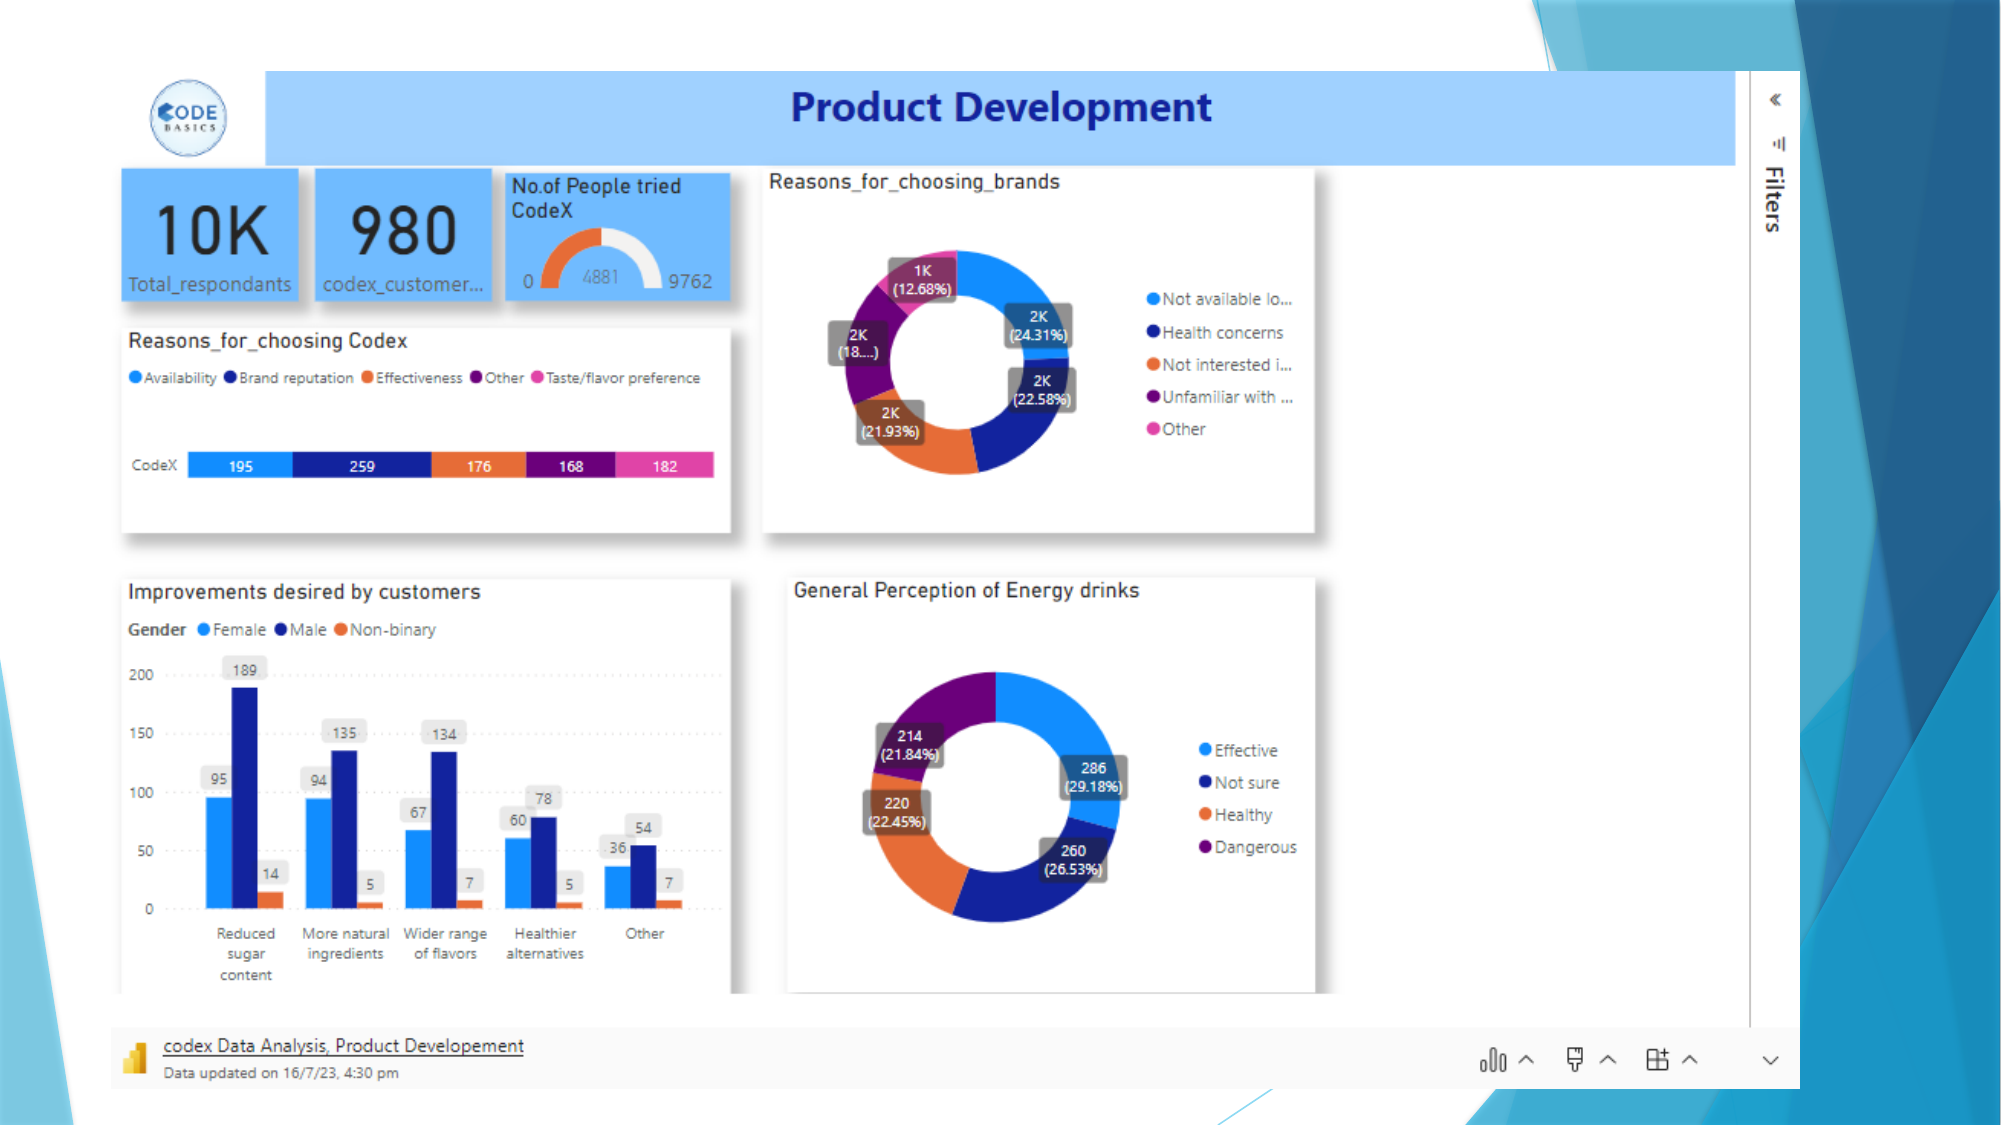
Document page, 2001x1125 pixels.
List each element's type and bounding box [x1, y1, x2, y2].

picture [111, 71, 1800, 1089]
